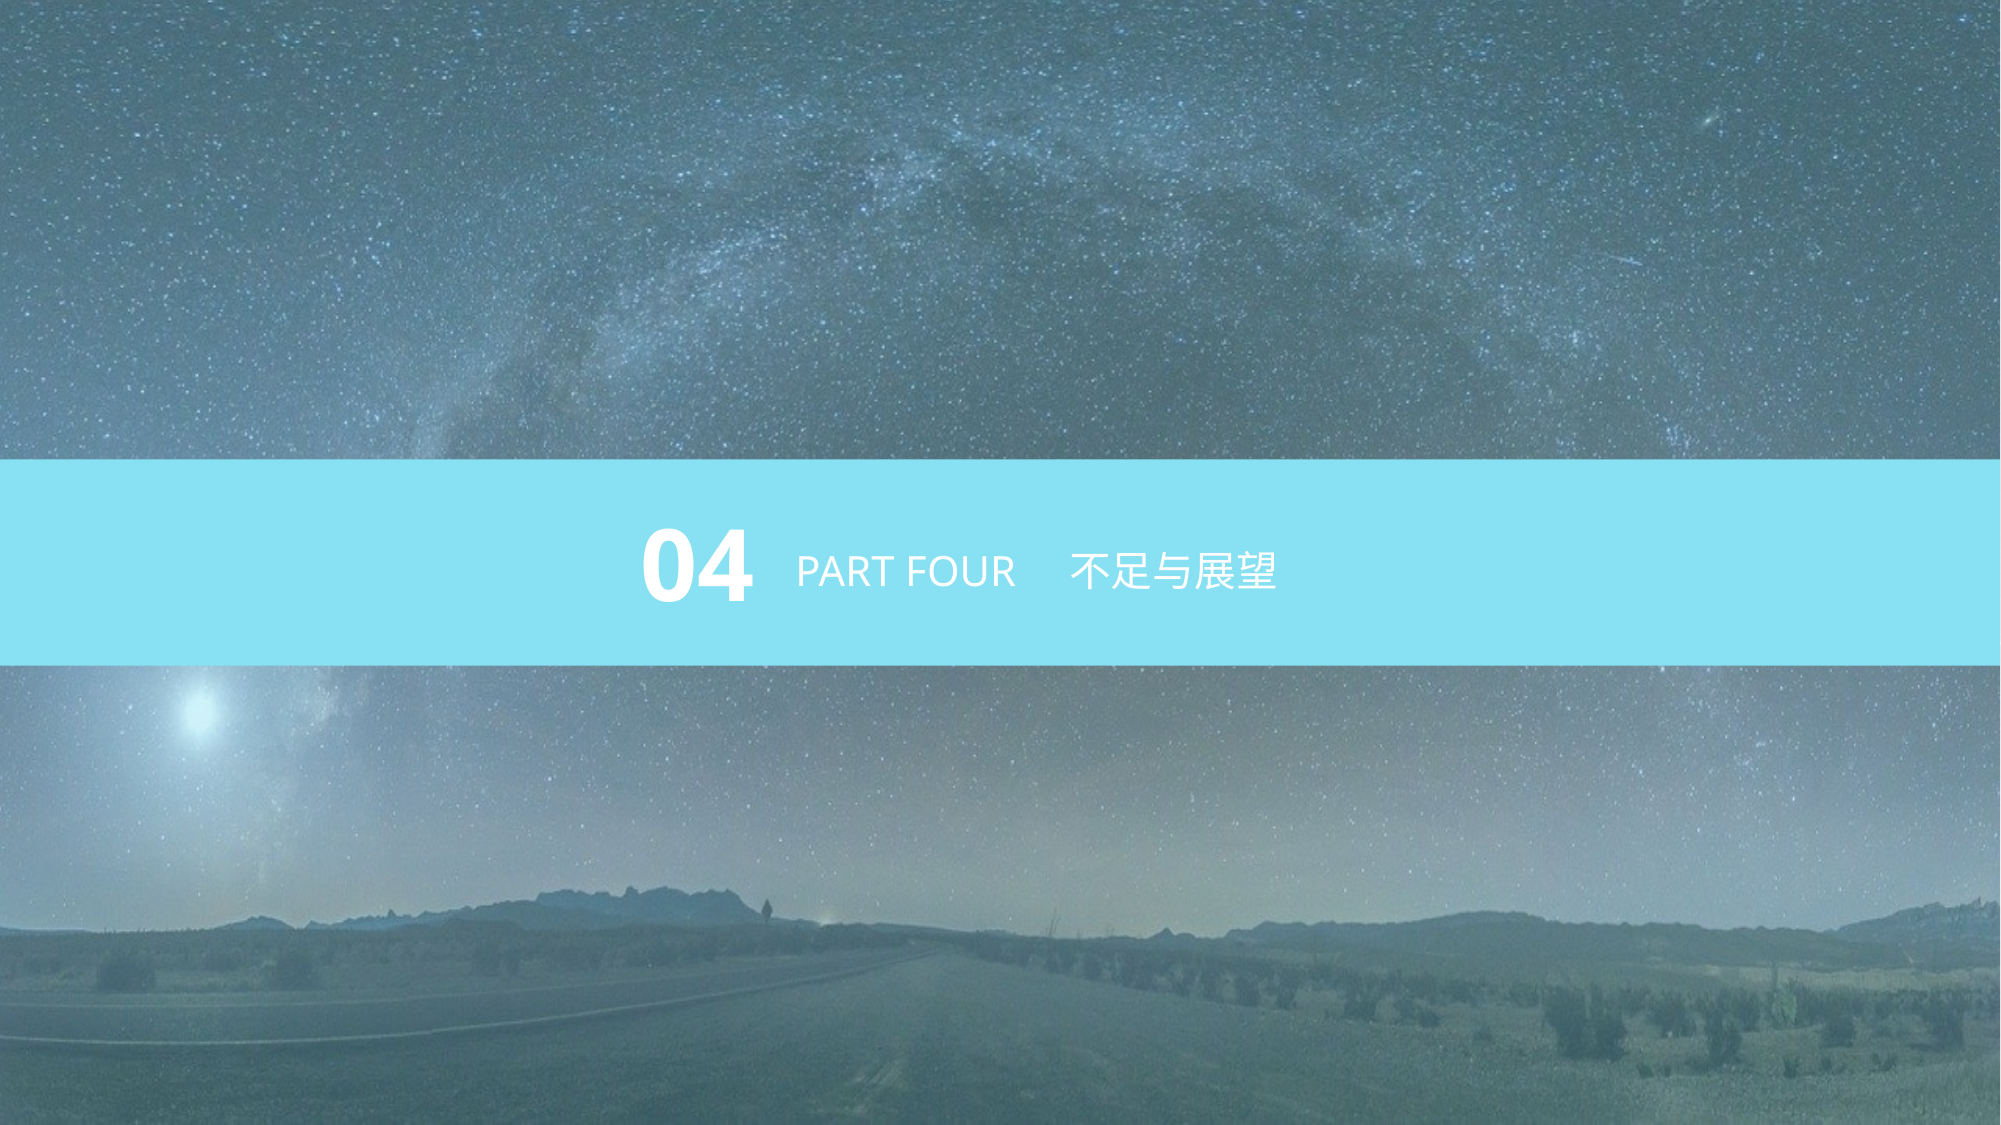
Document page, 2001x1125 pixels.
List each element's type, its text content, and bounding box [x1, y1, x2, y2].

text_box [0, 0, 2000, 458]
text_box PART FOUR 不足与展望 [780, 522, 1490, 602]
text_box [0, 667, 2000, 1125]
text_box [0, 458, 2000, 667]
text_box 04 [626, 494, 771, 629]
